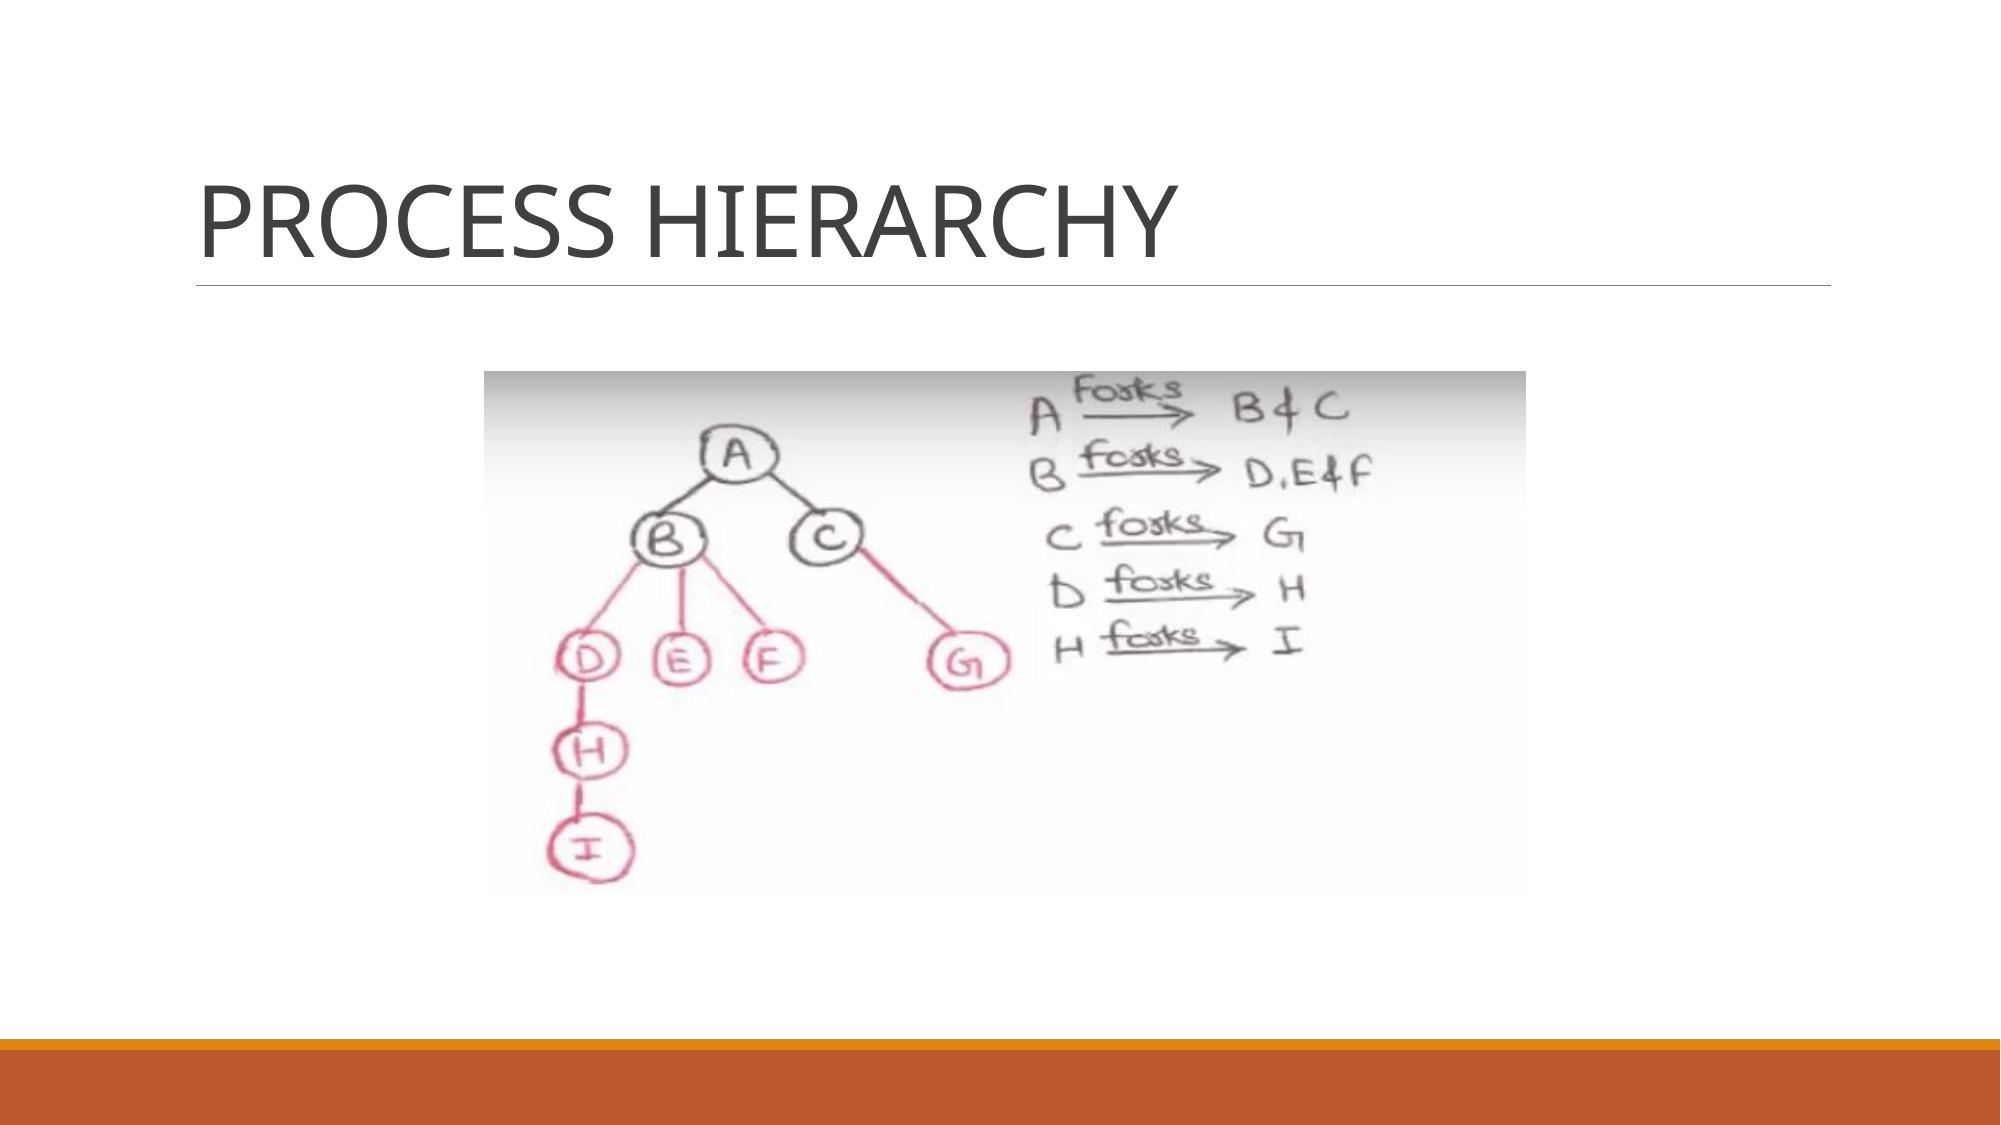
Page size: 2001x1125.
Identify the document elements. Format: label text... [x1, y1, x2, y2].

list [484, 371, 1526, 895]
title PROCESS HIERARCHY [180, 47, 1830, 285]
